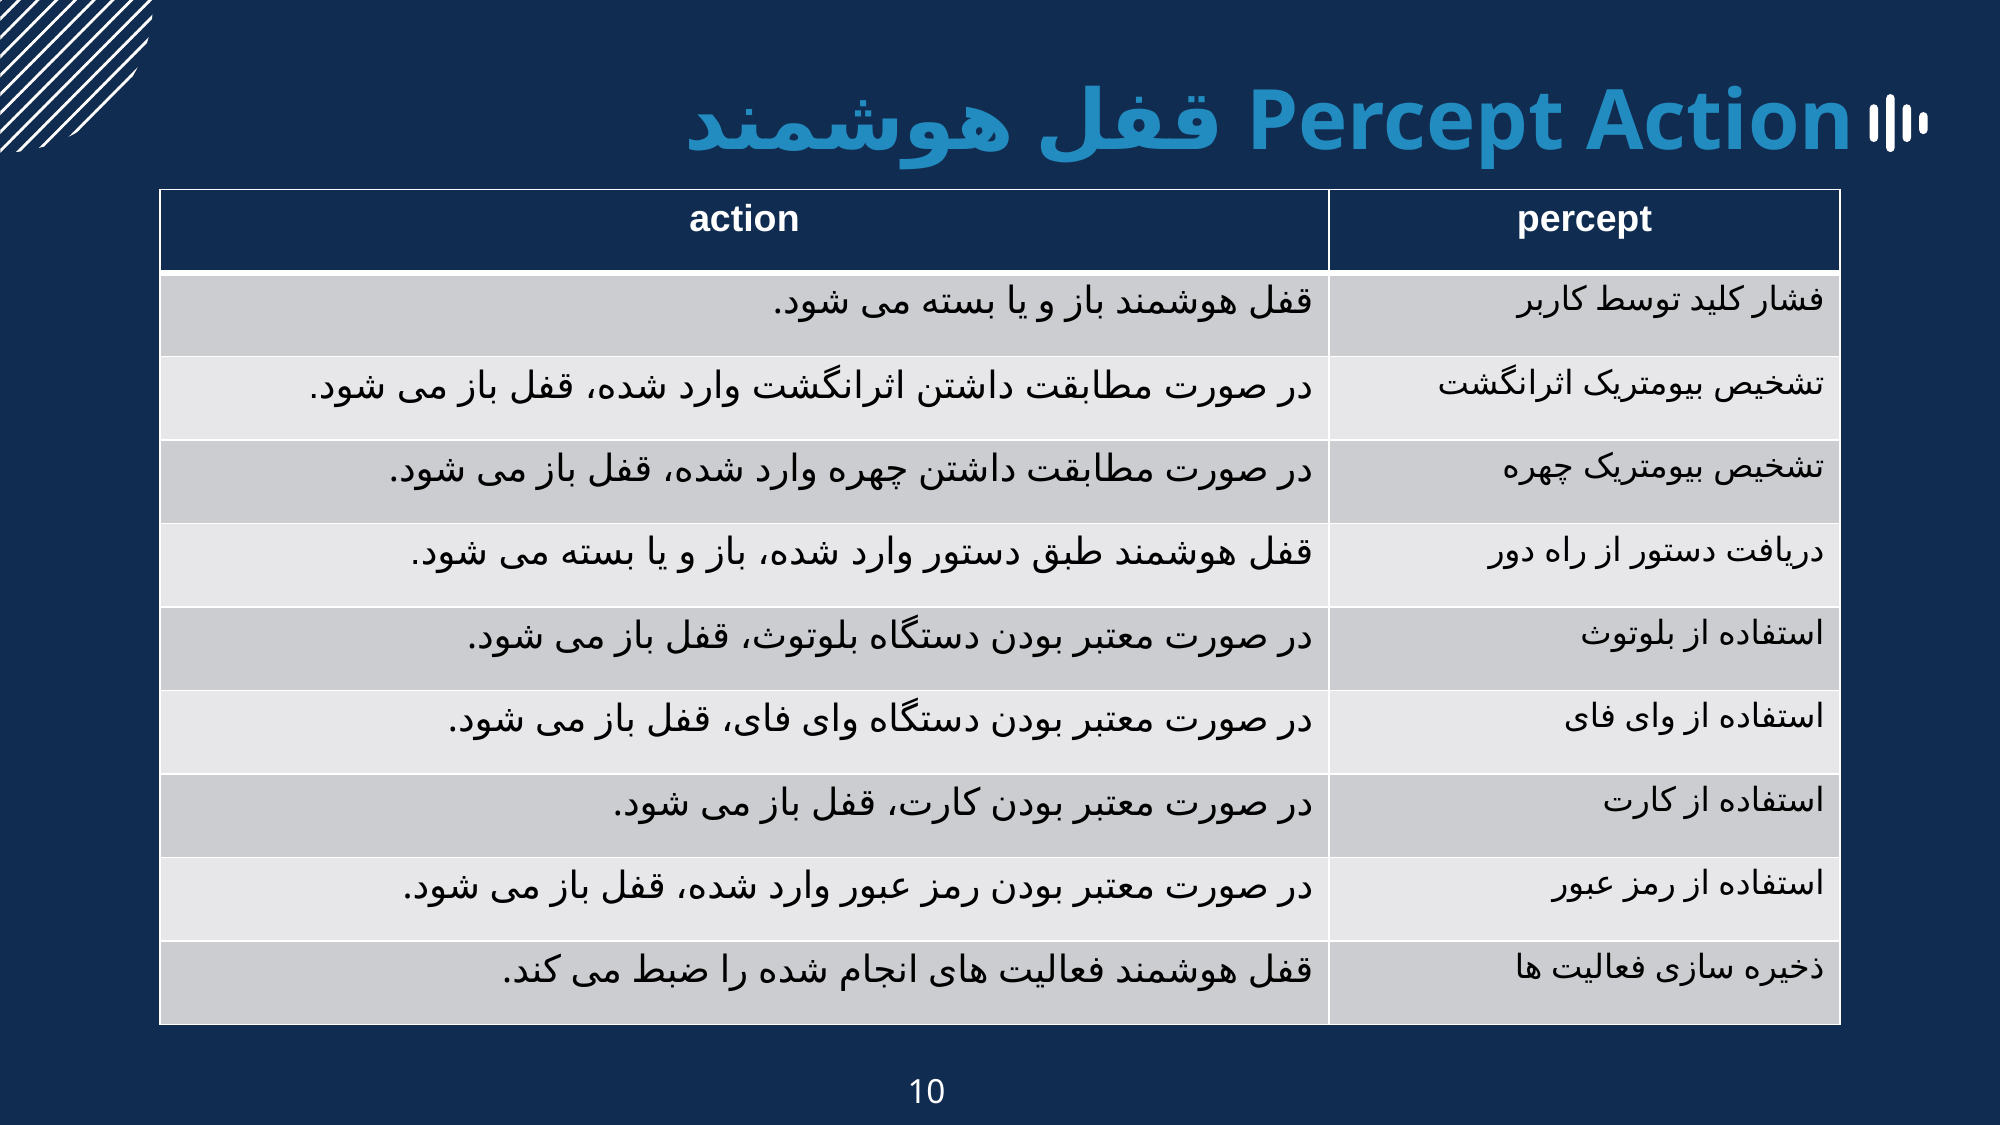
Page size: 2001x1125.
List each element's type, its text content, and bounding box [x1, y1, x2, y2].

text_box 10 [686, 1062, 1167, 1118]
table_cell استفاده از رمز عبور [1330, 858, 1839, 940]
table_cell استفاده از وای فای [1330, 691, 1839, 773]
table_cell تشخیص بیومتریک اثرانگشت [1330, 357, 1839, 439]
table_cell در صورت معتبر بودن کارت، قفل باز می شود. [161, 775, 1328, 857]
table_cell استفاده از کارت [1330, 775, 1839, 857]
table_cell استفاده از بلوتوث [1330, 608, 1839, 690]
table_cell قفل هوشمند باز و یا بسته می شود. [161, 276, 1328, 356]
table_cell در صورت مطابقت داشتن اثرانگشت وارد شده، قفل باز می شود. [161, 357, 1328, 439]
picture [0, 0, 153, 153]
table_cell در صورت معتبر بودن رمز عبور وارد شده، قفل باز می شود. [161, 858, 1328, 940]
table_header action [161, 190, 1328, 270]
table_cell در صورت معتبر بودن دستگاه وای فای، قفل باز می شود. [161, 691, 1328, 773]
table_cell ذخیره سازی فعالیت ها [1330, 942, 1839, 1024]
table_cell قفل هوشمند فعالیت های انجام شده را ضبط می کند. [161, 942, 1328, 1024]
table_cell تشخیص بیومتریک چهره [1330, 441, 1839, 523]
table_cell در صورت مطابقت داشتن چهره وارد شده، قفل باز می شود. [161, 441, 1328, 523]
table_cell قفل هوشمند طبق دستور وارد شده، باز و یا بسته می شود. [161, 524, 1328, 606]
table_cell در صورت معتبر بودن دستگاه بلوتوث، قفل باز می شود. [161, 608, 1328, 690]
table_header percept [1330, 190, 1839, 270]
table_cell دریافت دستور از راه دور [1330, 524, 1839, 606]
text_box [1869, 94, 1928, 153]
table_cell فشار کلید توسط کاربر [1330, 276, 1839, 356]
text_box Percept Action قفل هوشمند [645, 59, 1870, 174]
